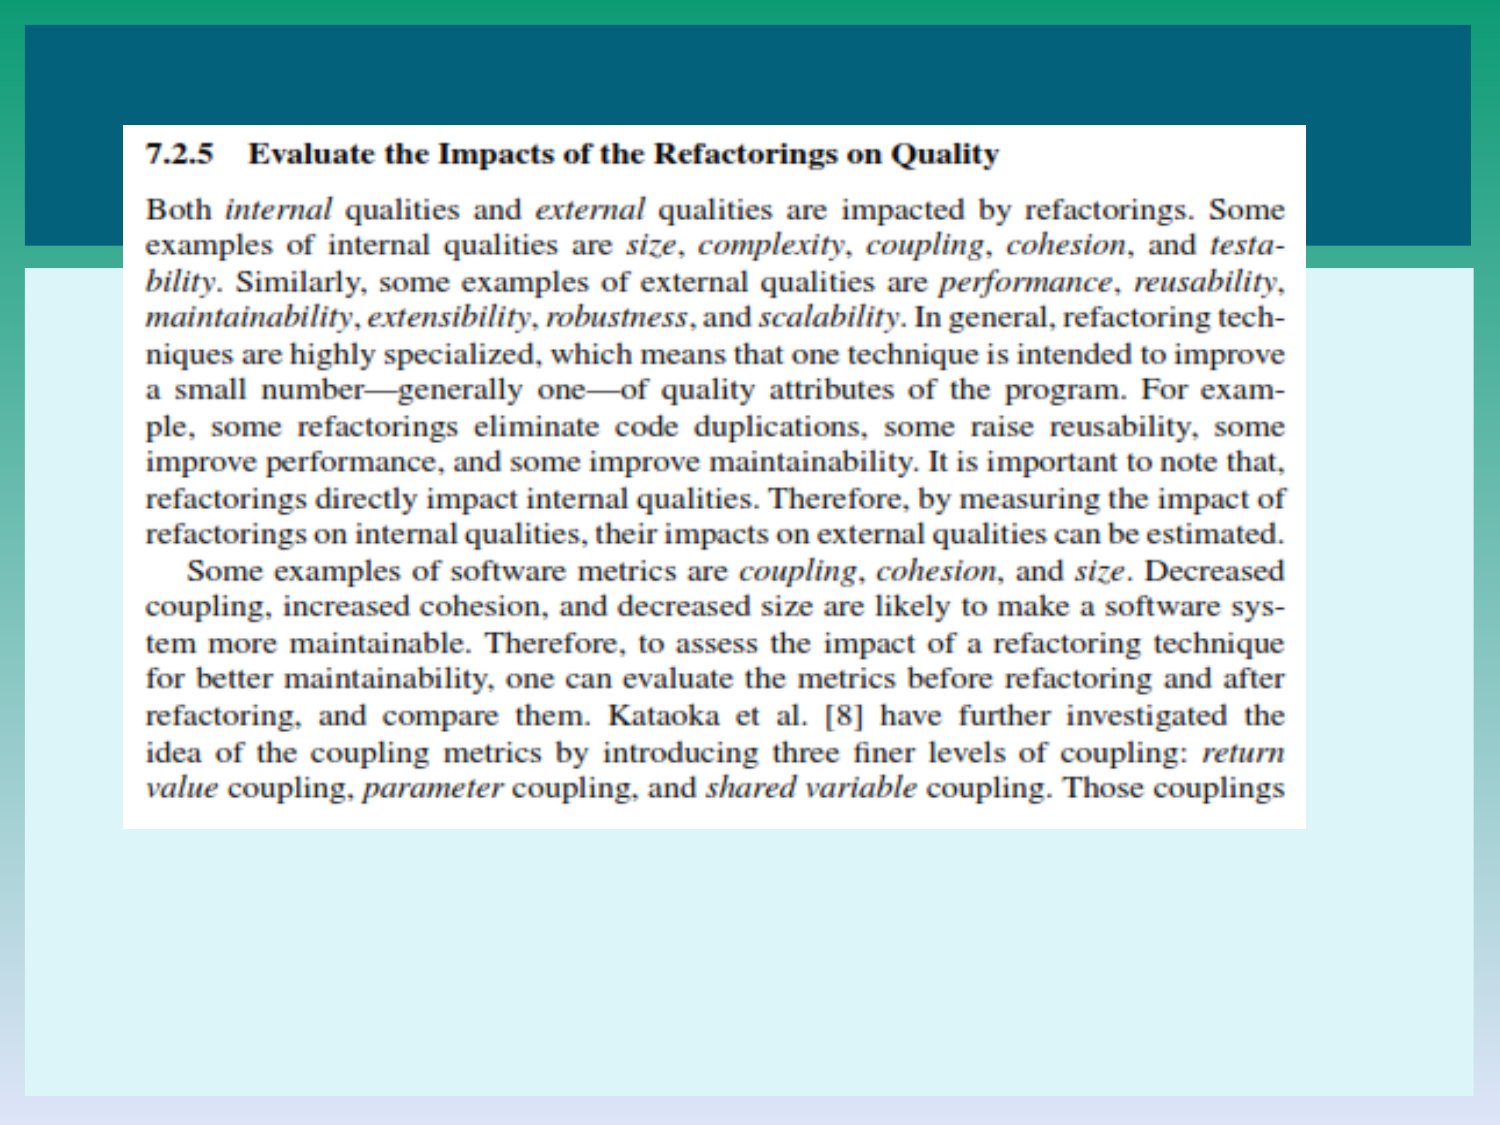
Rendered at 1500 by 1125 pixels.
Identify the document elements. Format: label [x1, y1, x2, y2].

picture [123, 126, 1306, 830]
